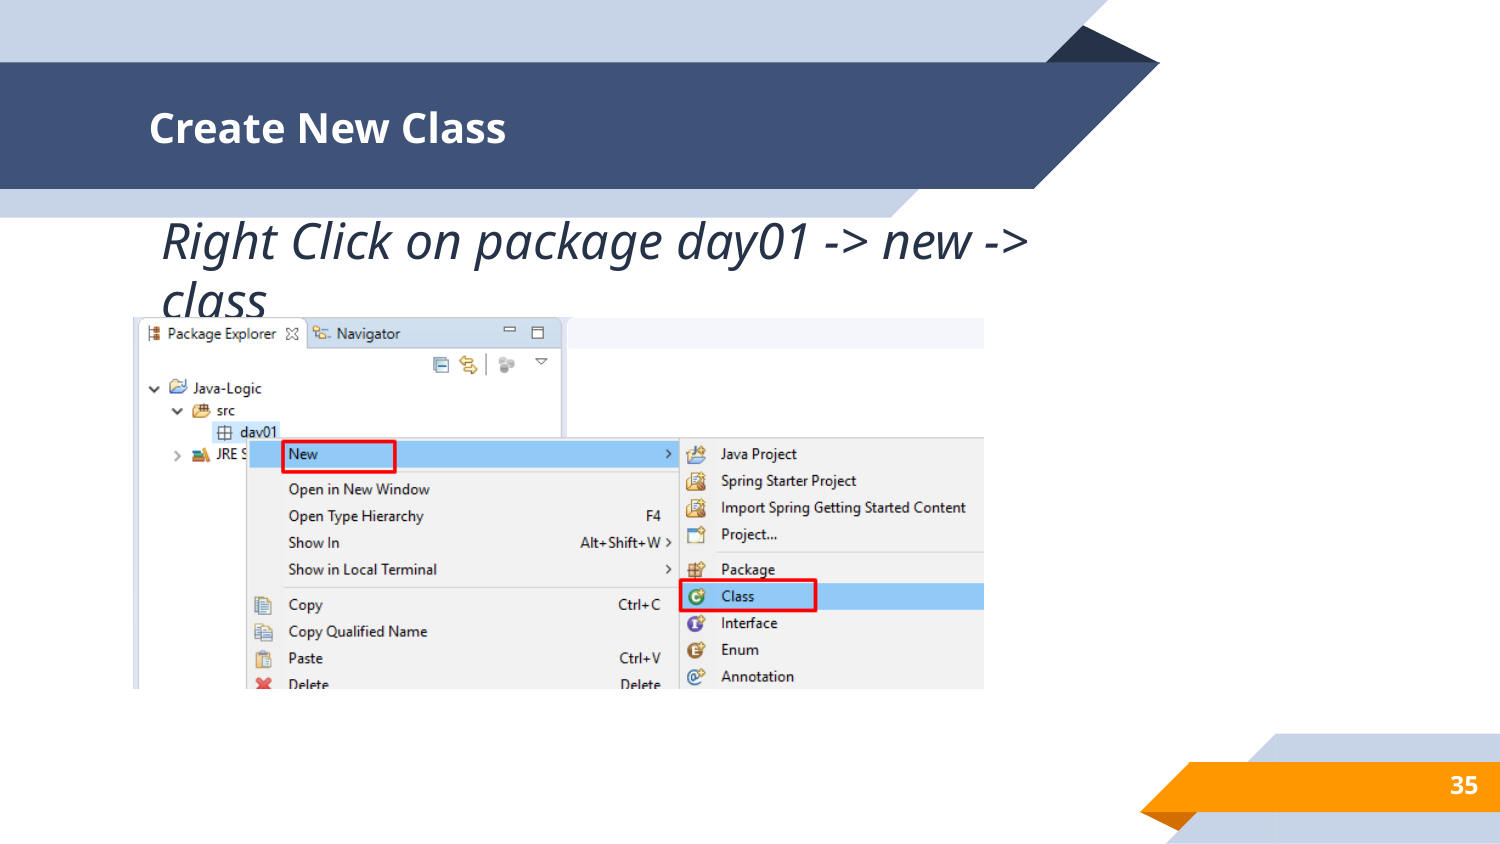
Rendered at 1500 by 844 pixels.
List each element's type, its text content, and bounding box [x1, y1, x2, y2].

slide_number 35 [1249, 760, 1494, 813]
list Right Click on package day01 -> new -> class [133, 217, 1140, 322]
picture [133, 317, 984, 690]
title Create New Class [133, 64, 1035, 190]
